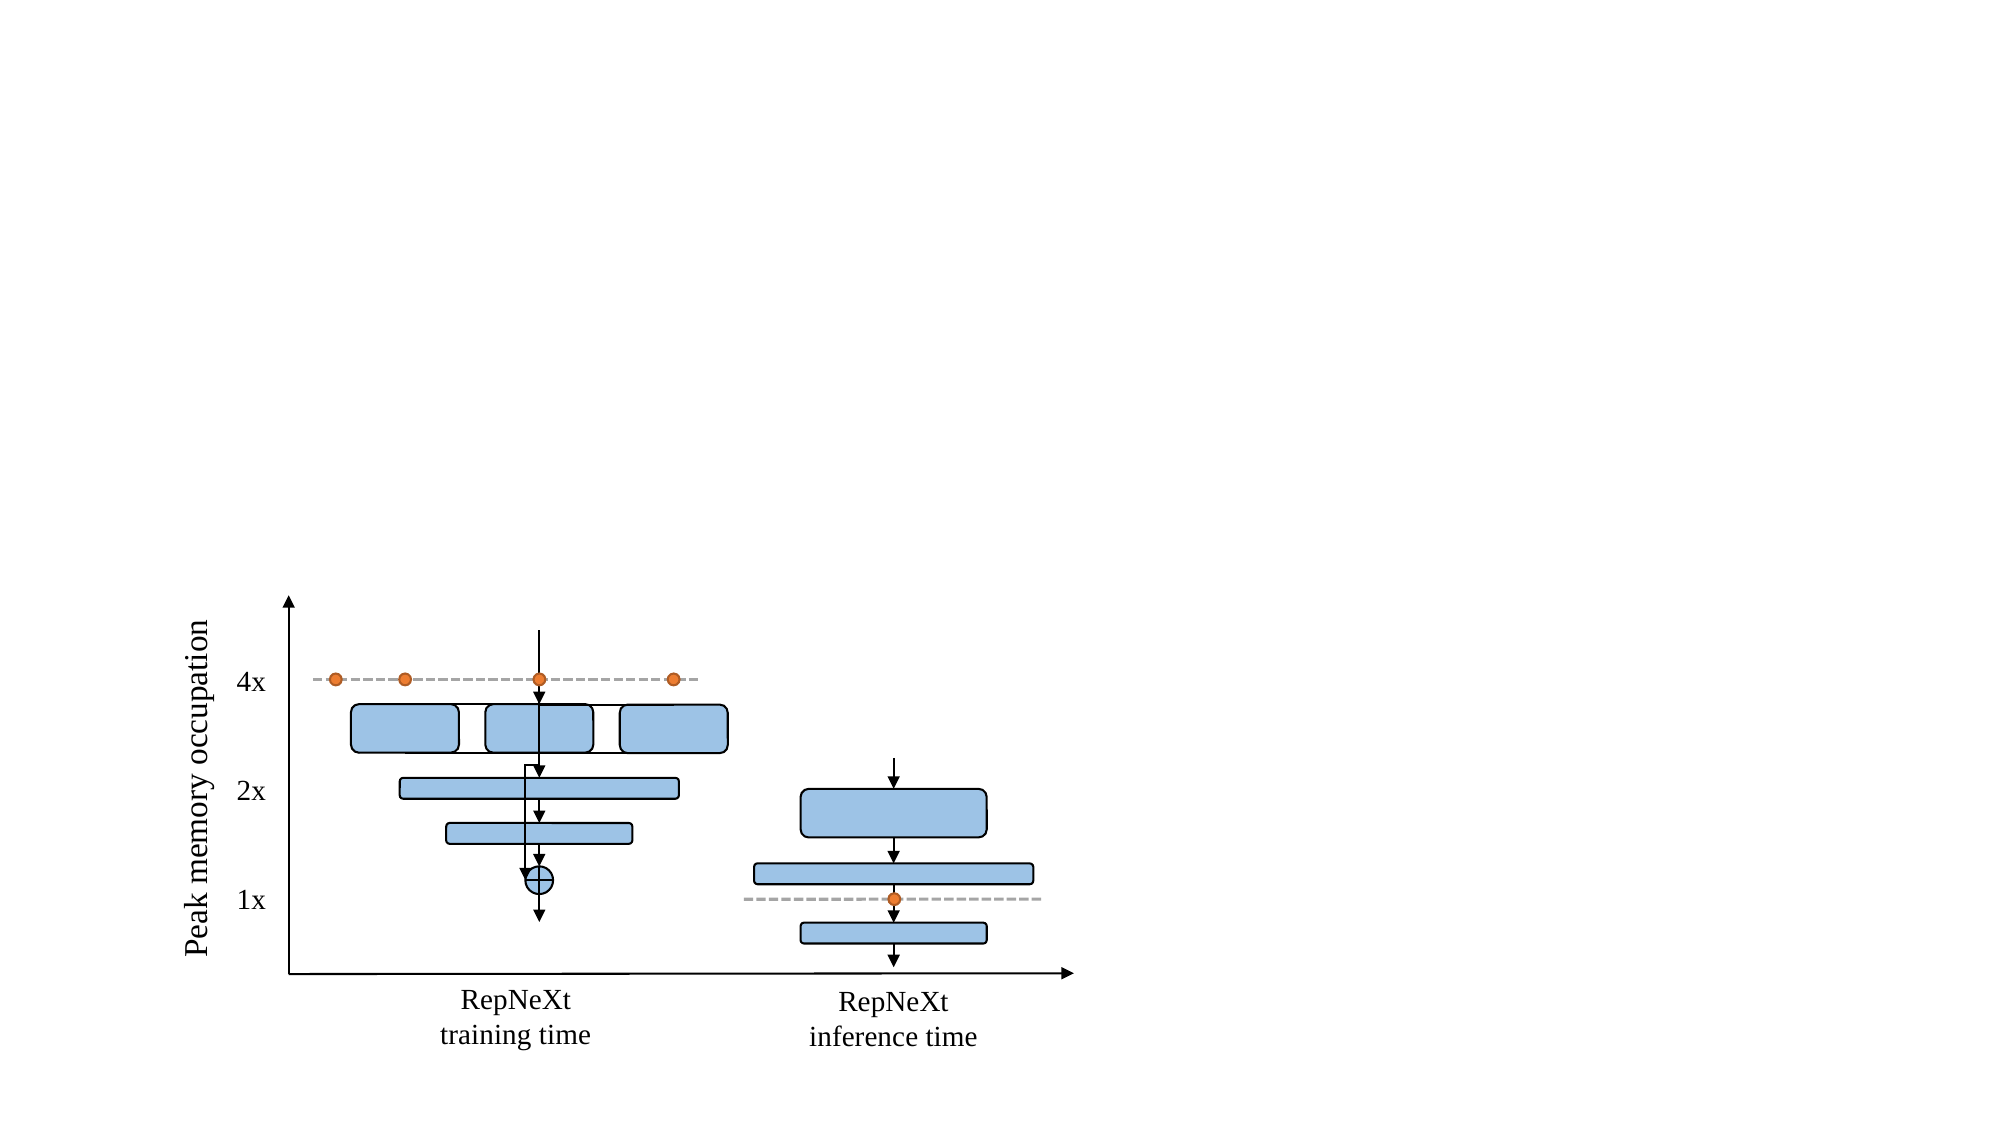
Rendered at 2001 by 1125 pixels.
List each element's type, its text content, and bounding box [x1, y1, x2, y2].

text_box 4x [289, 655, 295, 705]
text_box Peak memory occupation [166, 599, 221, 978]
text_box 2x [221, 763, 288, 814]
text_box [743, 757, 1042, 968]
text_box 1x [221, 872, 288, 923]
text_box 1x [289, 872, 295, 923]
text_box 2x [289, 763, 295, 814]
text_box RepNeXt inference time [767, 974, 1021, 1060]
text_box 4x [221, 655, 288, 705]
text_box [313, 630, 728, 922]
text_box RepNeXt training time [397, 974, 634, 1058]
